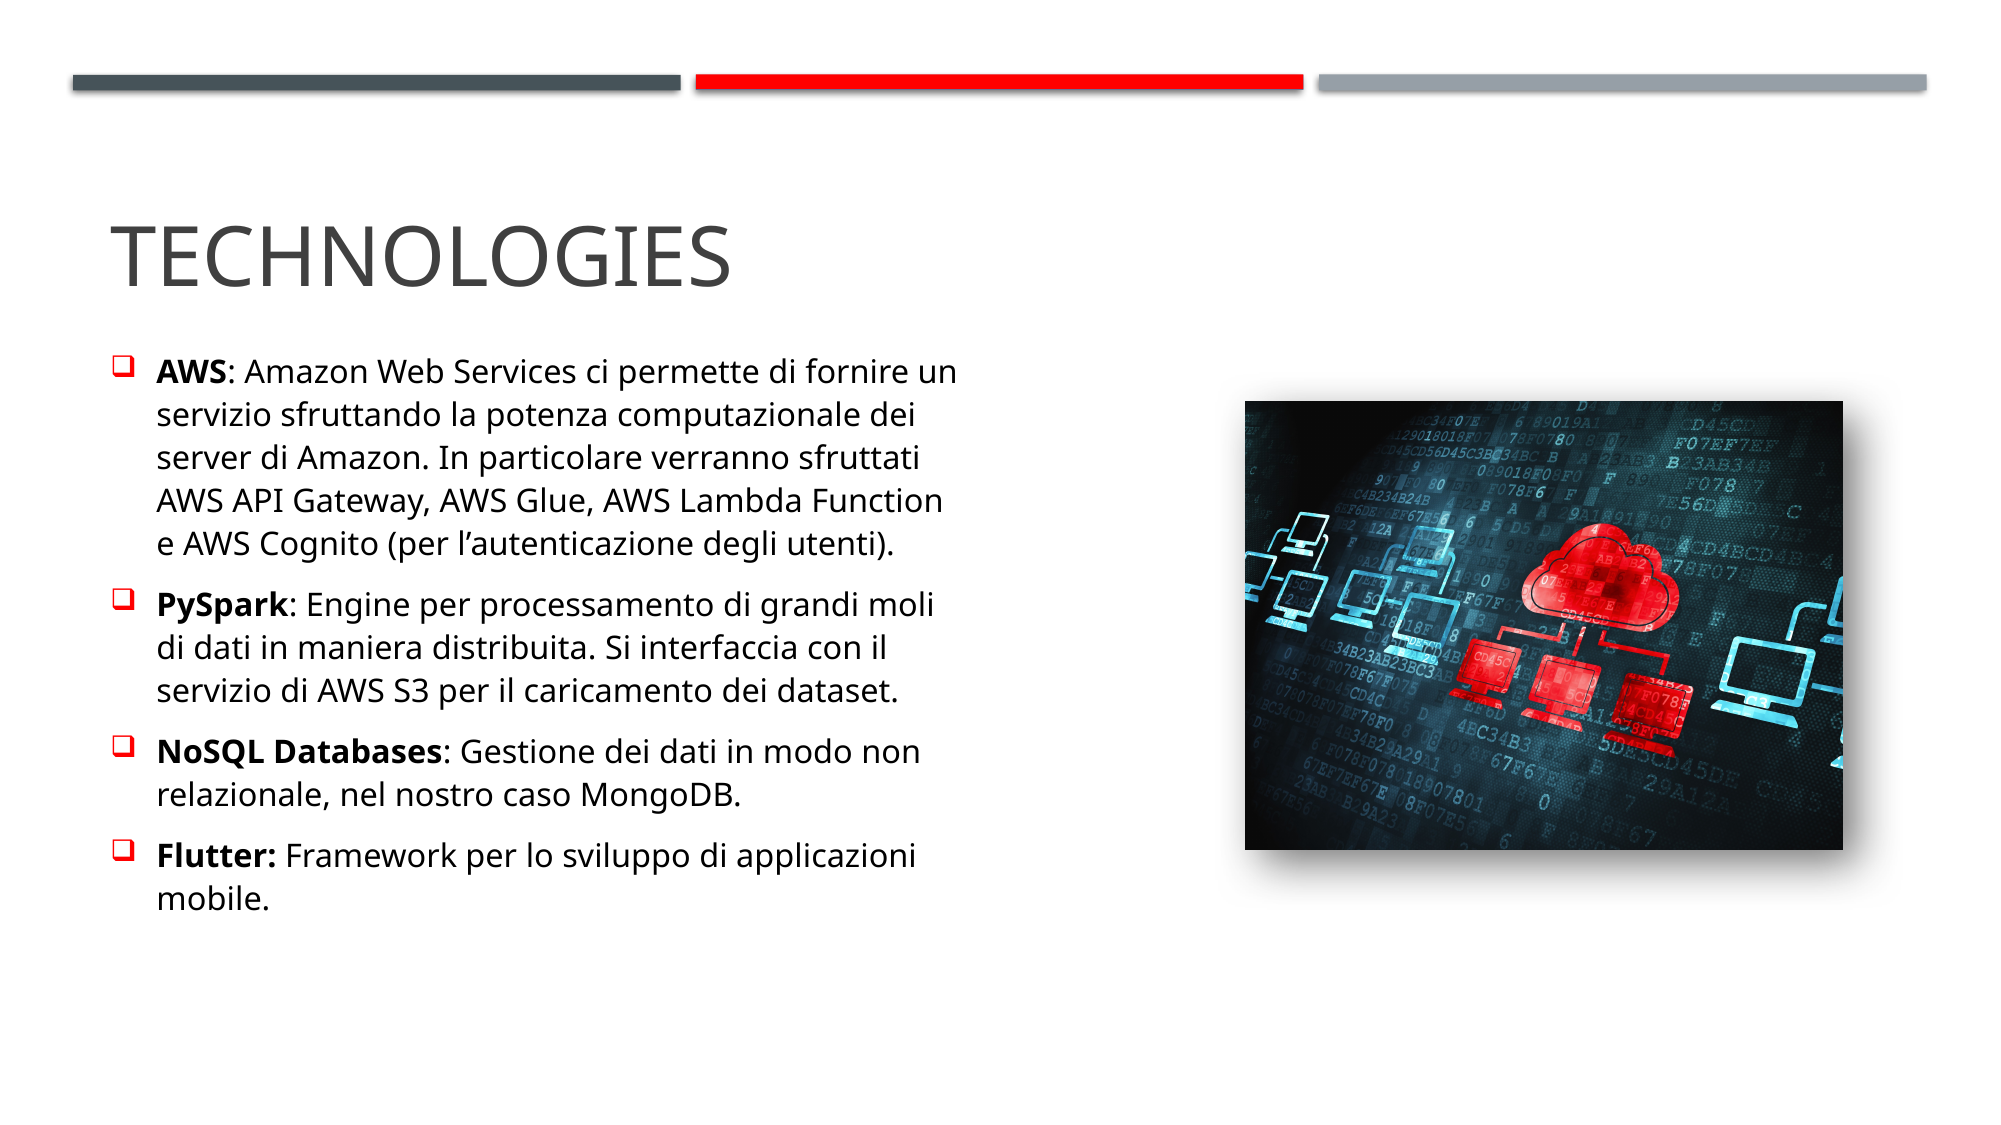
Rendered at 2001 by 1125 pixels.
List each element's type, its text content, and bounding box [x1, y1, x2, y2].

list AWS: Amazon Web Services ci permette di fornire un servizio sfruttando la potenza computazionale dei server di Amazon. In particolare verranno sfruttati AWS API Gateway, AWS Glue, AWS Lambda Function e AWS Cognito (per l’autenticazione degli utenti). PySpark: Engine per processamento di grandi moli di dati in maniera distribuita. Si interfaccia con il servizio di AWS S3 per il caricamento dei dataset. NoSQL Databases: Gestione dei dati in modo non relazionale, nel nostro caso MongoDB. Flutter: Framework per lo sviluppo di applicazioni mobile. [95, 335, 985, 929]
picture [1244, 401, 1843, 850]
text_box [694, 73, 1305, 91]
title Technologies [95, 115, 1905, 311]
